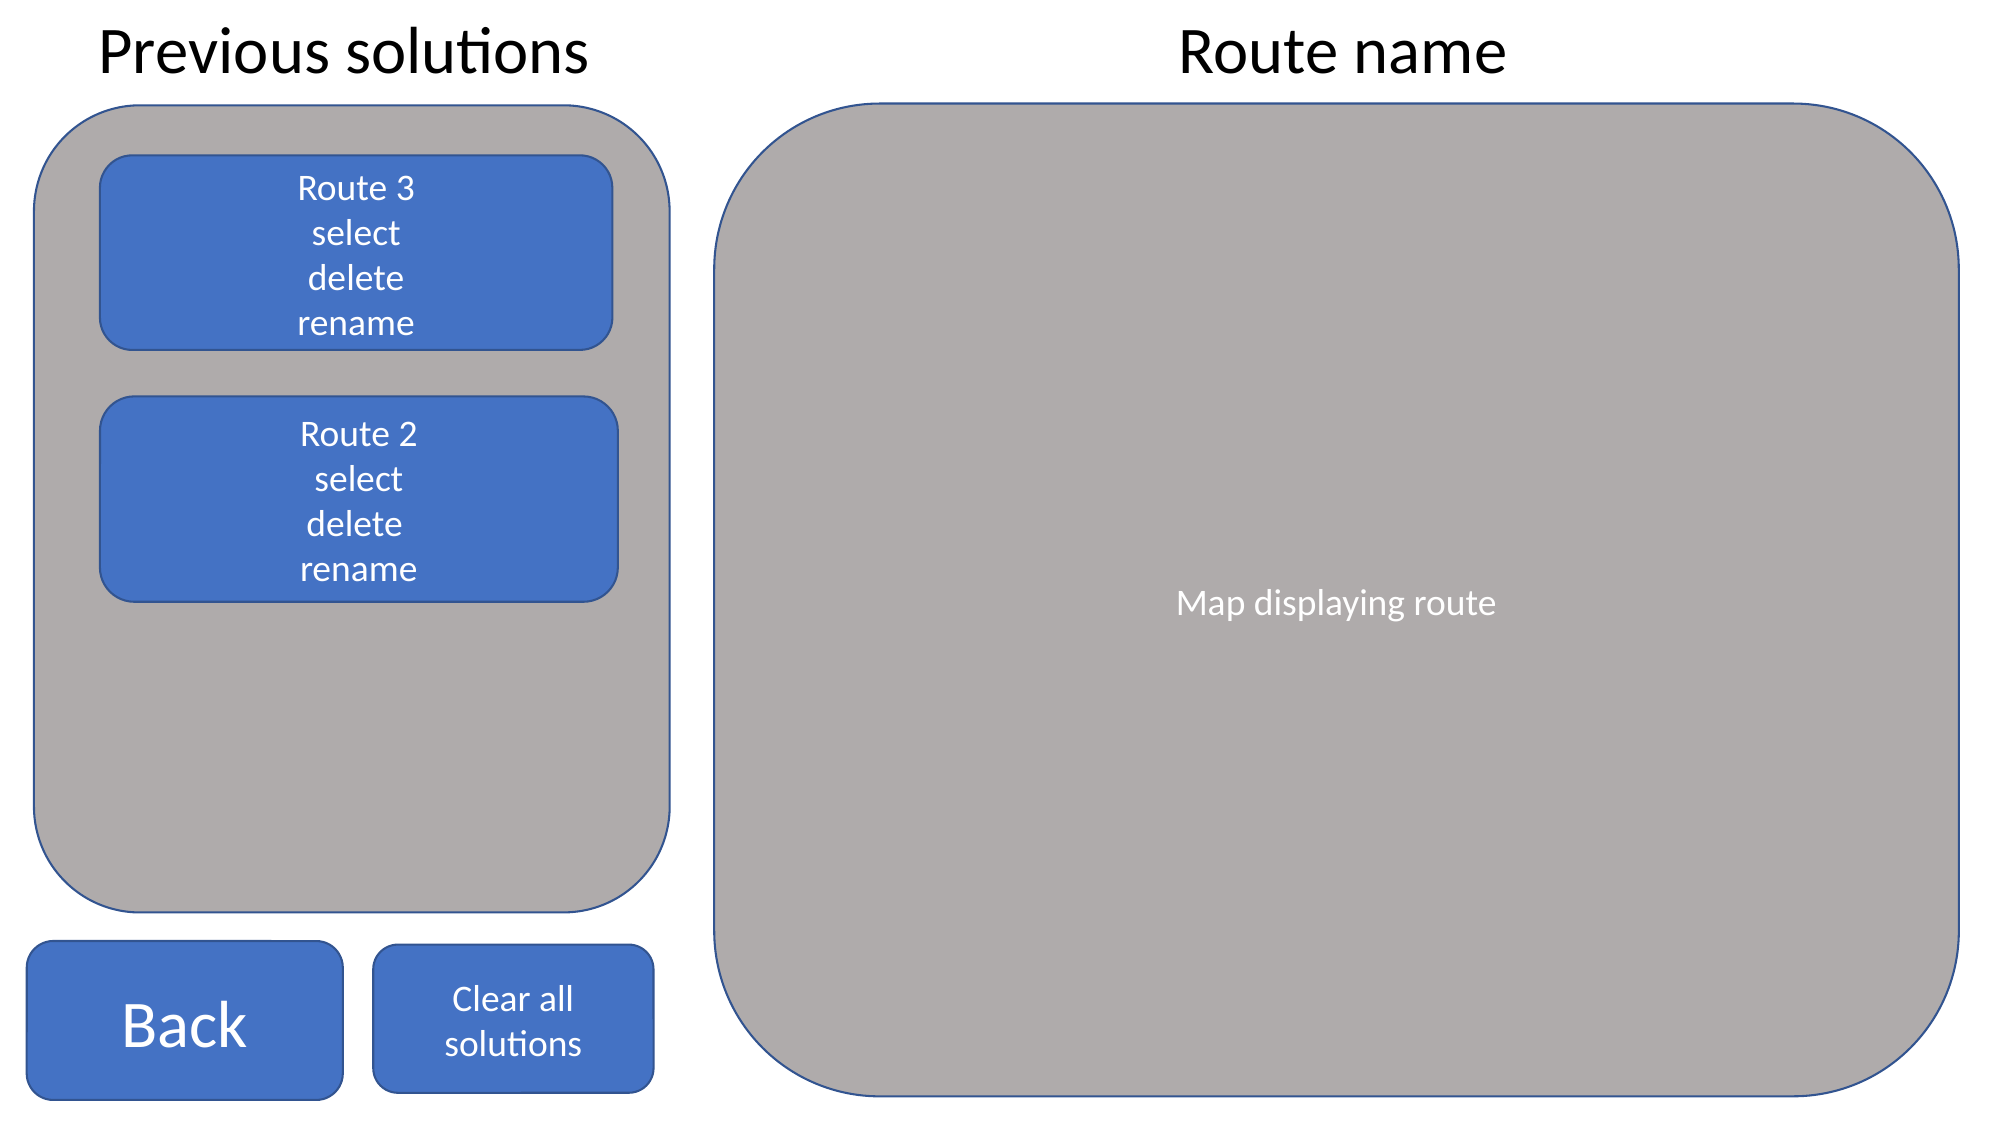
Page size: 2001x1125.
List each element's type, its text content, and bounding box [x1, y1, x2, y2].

text_box Clear all solutions [372, 943, 655, 1094]
text_box Route name [1164, 0, 1634, 95]
text_box Previous solutions [83, 0, 613, 95]
text_box Back [25, 939, 344, 1101]
text_box Map displaying route [713, 102, 1960, 1098]
text_box Route 2 select delete rename [98, 395, 619, 603]
text_box [32, 104, 671, 914]
text_box Route 3 select delete rename [98, 154, 614, 351]
